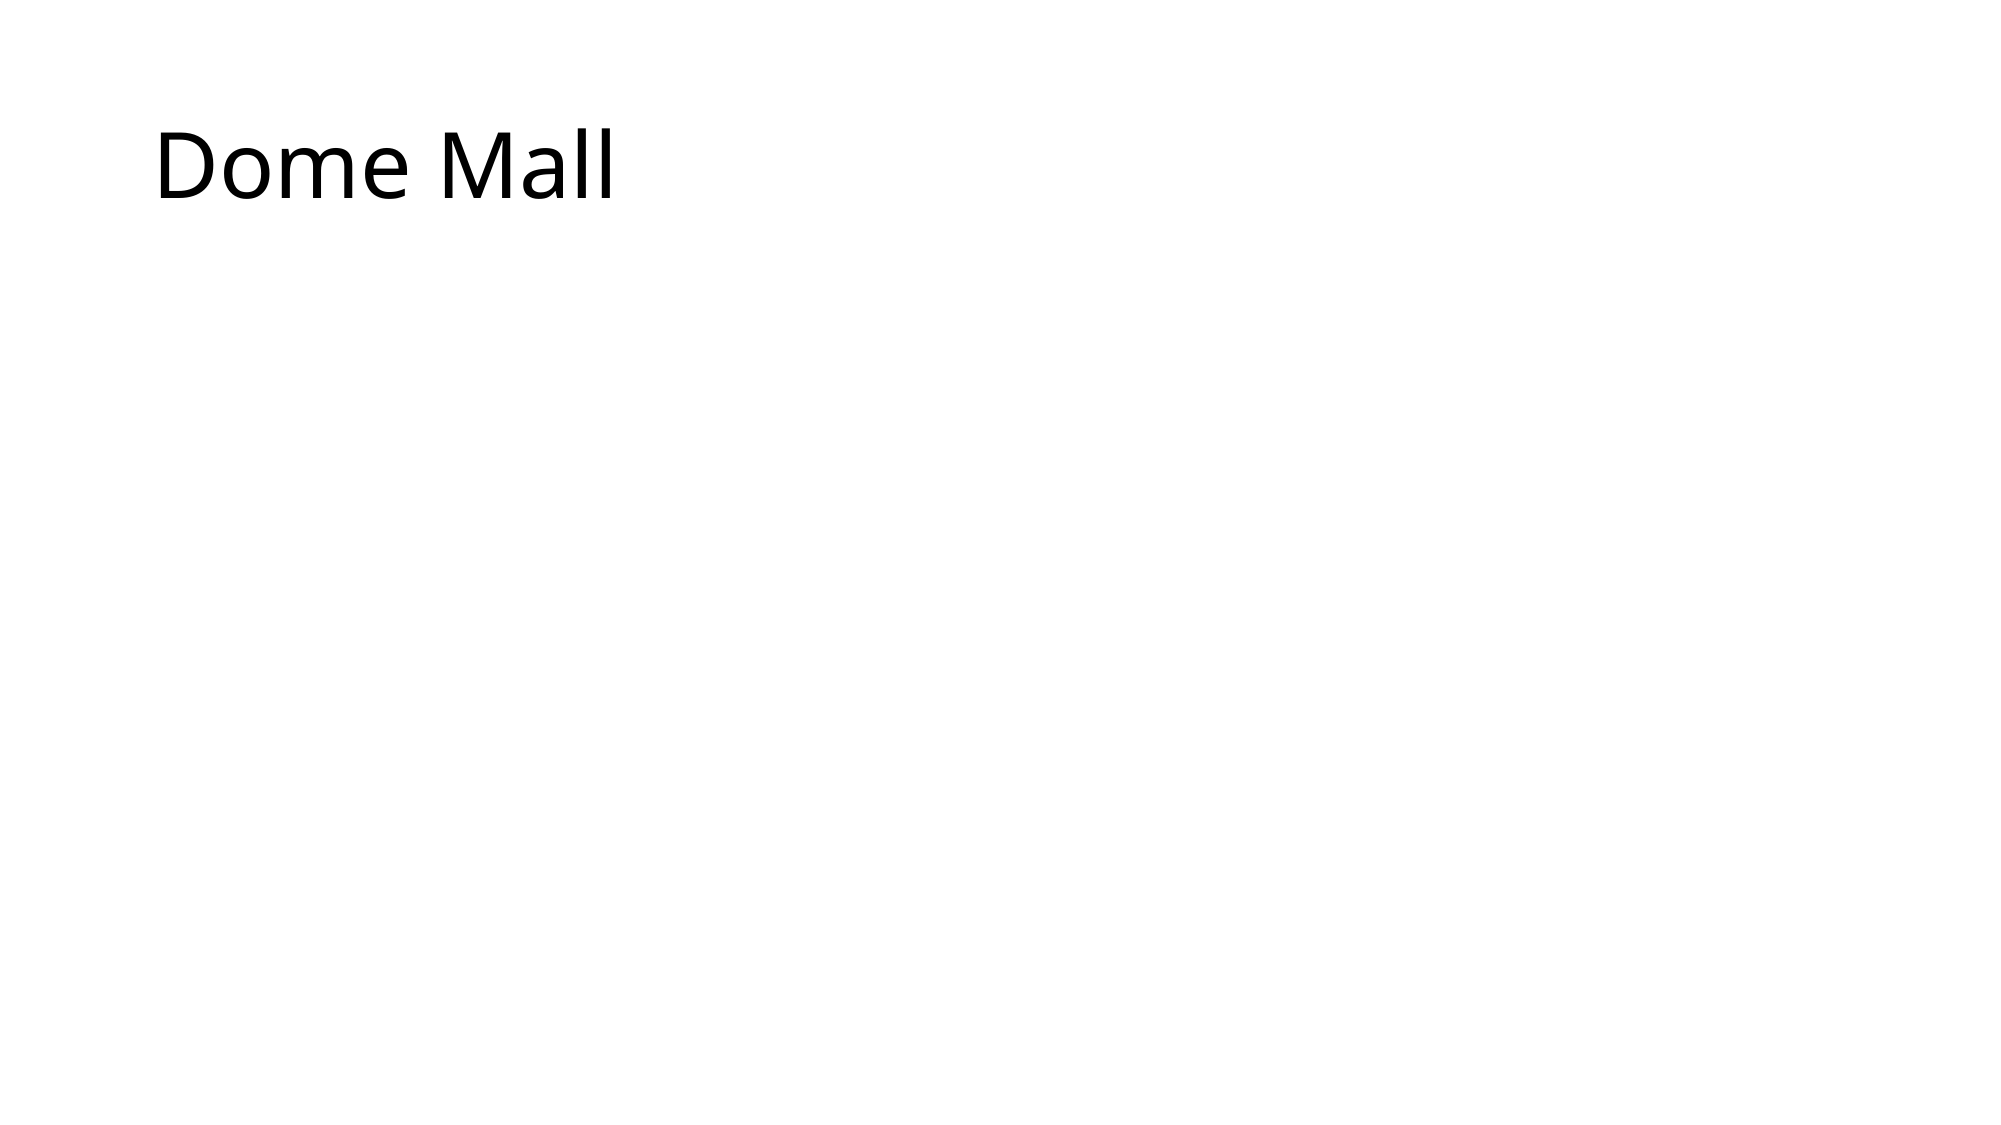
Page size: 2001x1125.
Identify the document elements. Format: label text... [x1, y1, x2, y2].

title Dome Mall [137, 59, 1863, 278]
